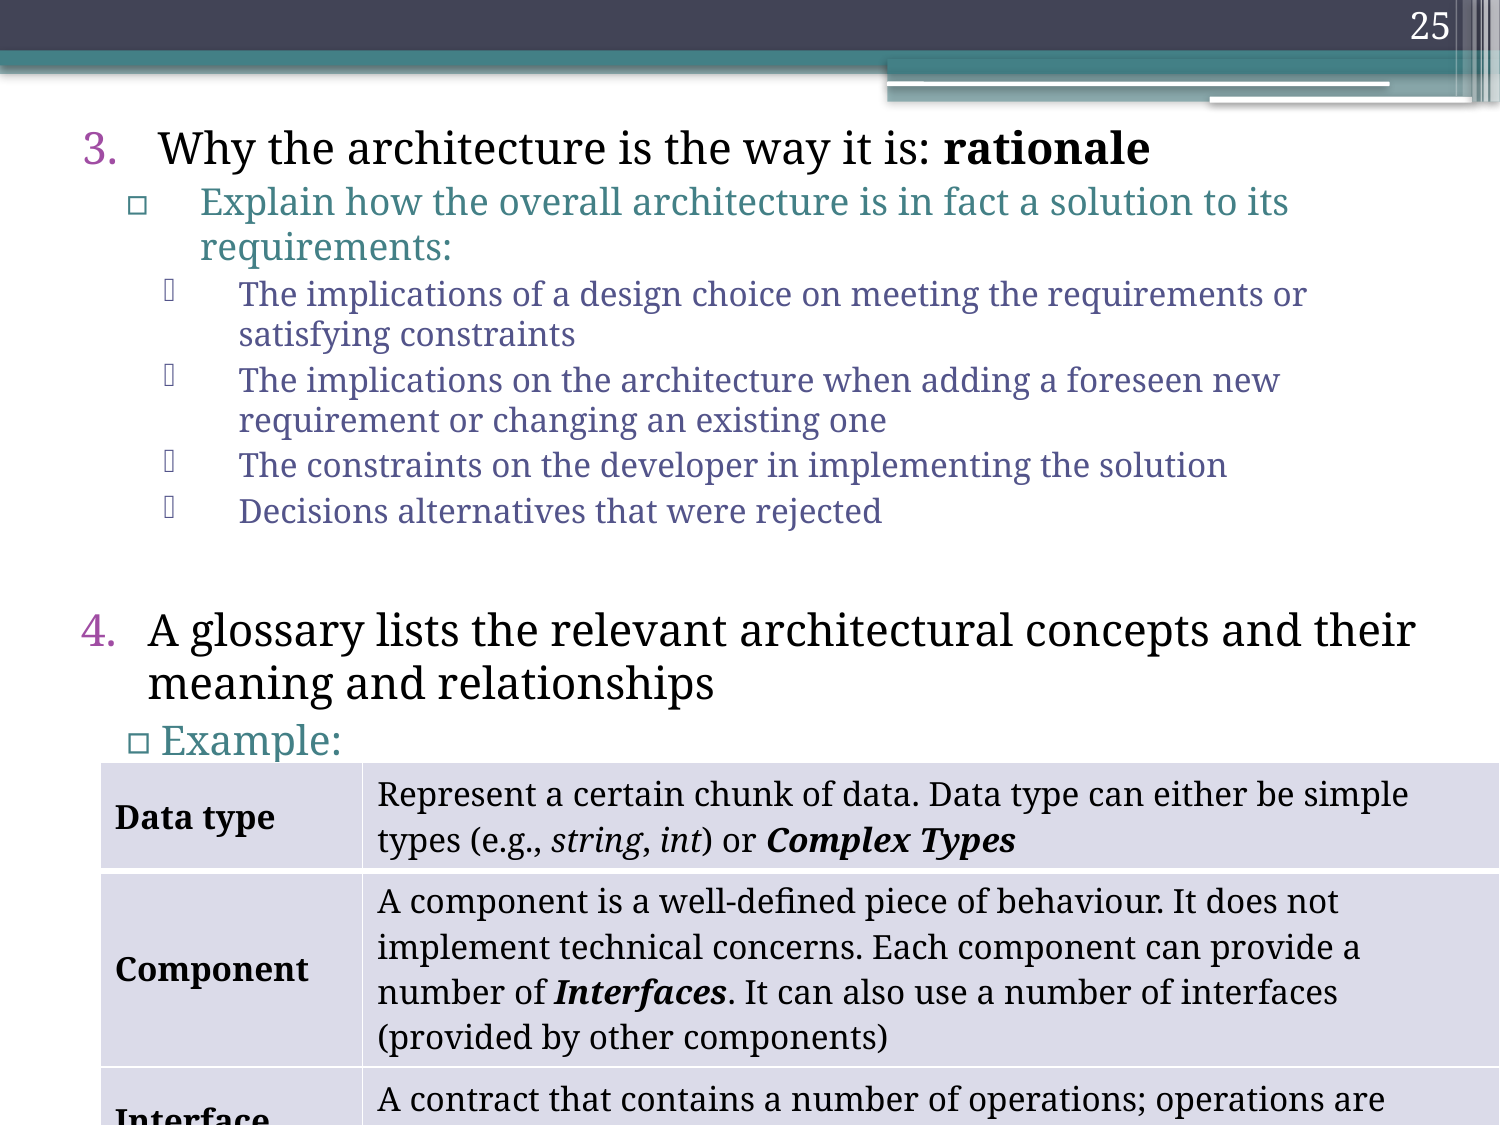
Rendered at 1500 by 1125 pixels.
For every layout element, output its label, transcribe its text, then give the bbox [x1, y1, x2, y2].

table_header Represent a certain chunk of data. Data type can either be simple types (e.g., string, int) or Complex Types [363, 763, 1499, 868]
table_cell Component [101, 874, 362, 1066]
table_header Data type [101, 763, 362, 868]
list Why the architecture is the way it is: rationale Explain how the overall architecture is in fact a solution to its requirements: The implications of a design choice on meeting the requirements or satisfying constraints The implications on the architecture when adding a foreseen new requirement or changing an existing one The constraints on the developer in implementing the solution Decisions alternatives that were rejected A glossary lists the relevant architectural concepts and their meaning and relationships Example: [50, 112, 1438, 775]
slide_number 25 [1341, 0, 1466, 61]
table_cell A contract that contains a number of operations; operations are defined in the usual way (parameters, return type, exceptions) [363, 1068, 1499, 1125]
table_cell A component is a well-defined piece of behaviour. It does not implement technical concerns. Each component can provide a number of Interfaces. It can also use a number of interfaces (provided by other components) [363, 874, 1499, 1066]
table_cell Interface [101, 1068, 362, 1125]
